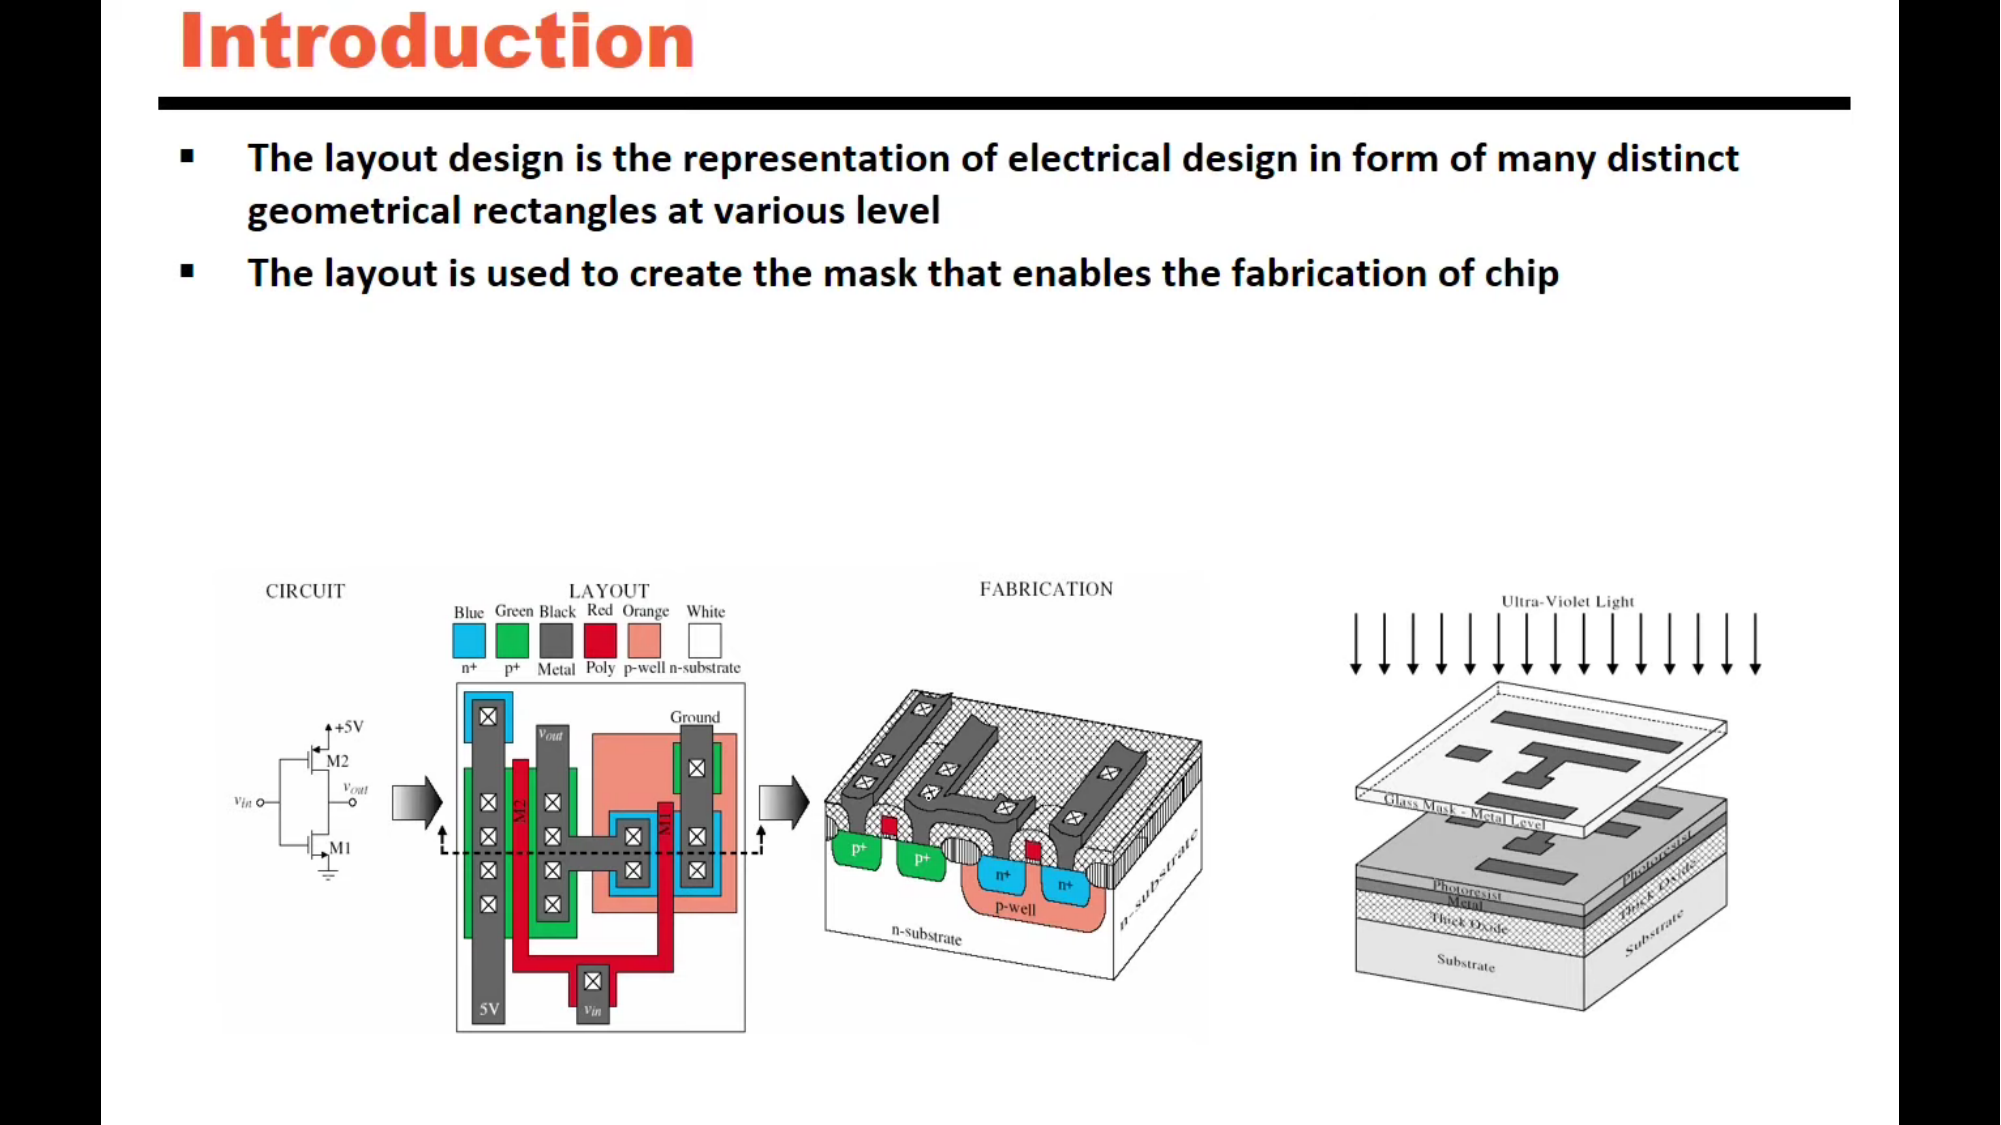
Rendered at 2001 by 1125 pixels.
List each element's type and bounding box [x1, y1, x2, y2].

picture [101, 0, 1899, 1125]
